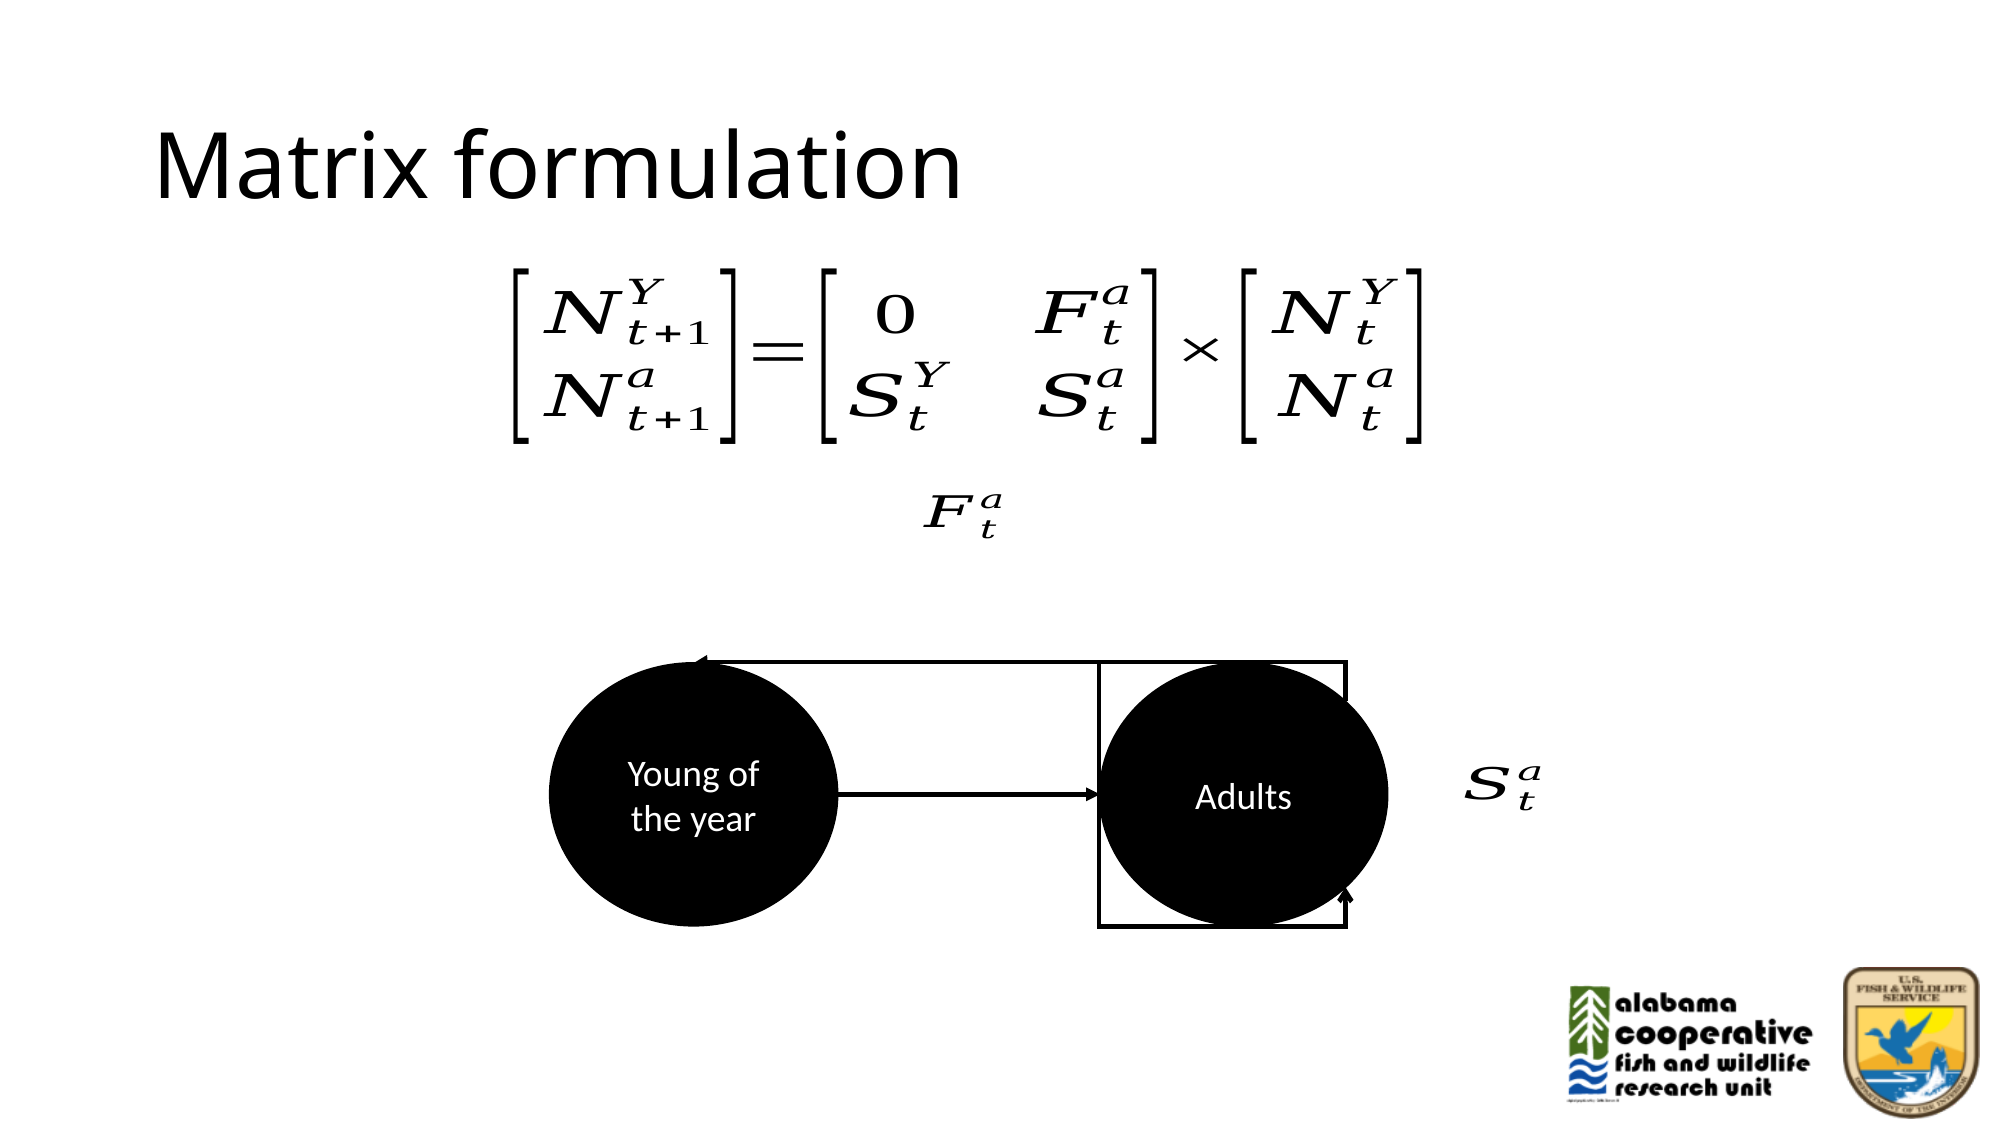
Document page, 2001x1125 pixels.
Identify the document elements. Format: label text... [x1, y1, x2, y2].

picture [1842, 966, 1980, 1119]
list [137, 299, 1863, 1014]
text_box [549, 483, 1543, 926]
title Matrix formulation [137, 59, 1863, 278]
picture [1551, 1014, 1834, 1119]
